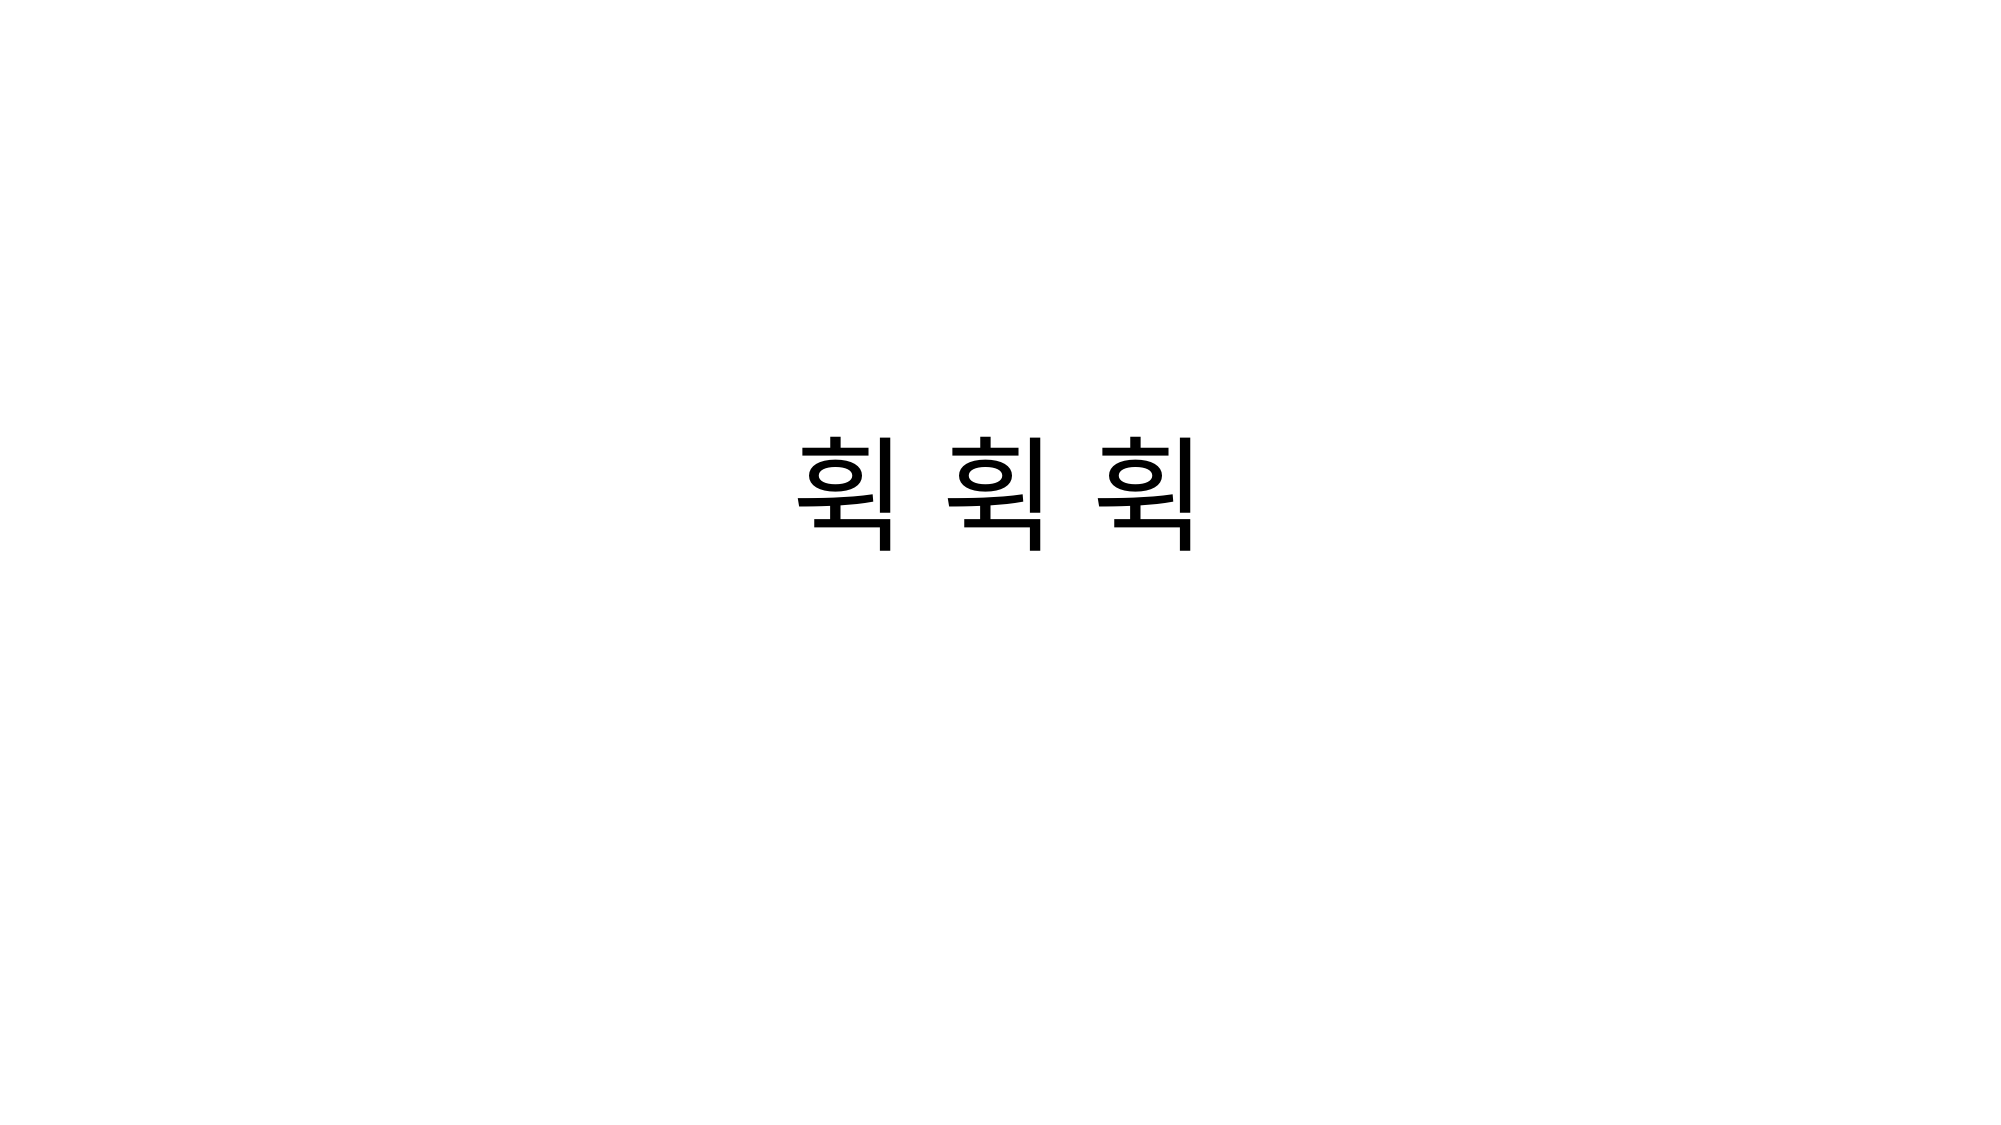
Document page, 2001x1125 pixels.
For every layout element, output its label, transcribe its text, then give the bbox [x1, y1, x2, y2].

title 휙 휙 휙 [249, 184, 1750, 576]
